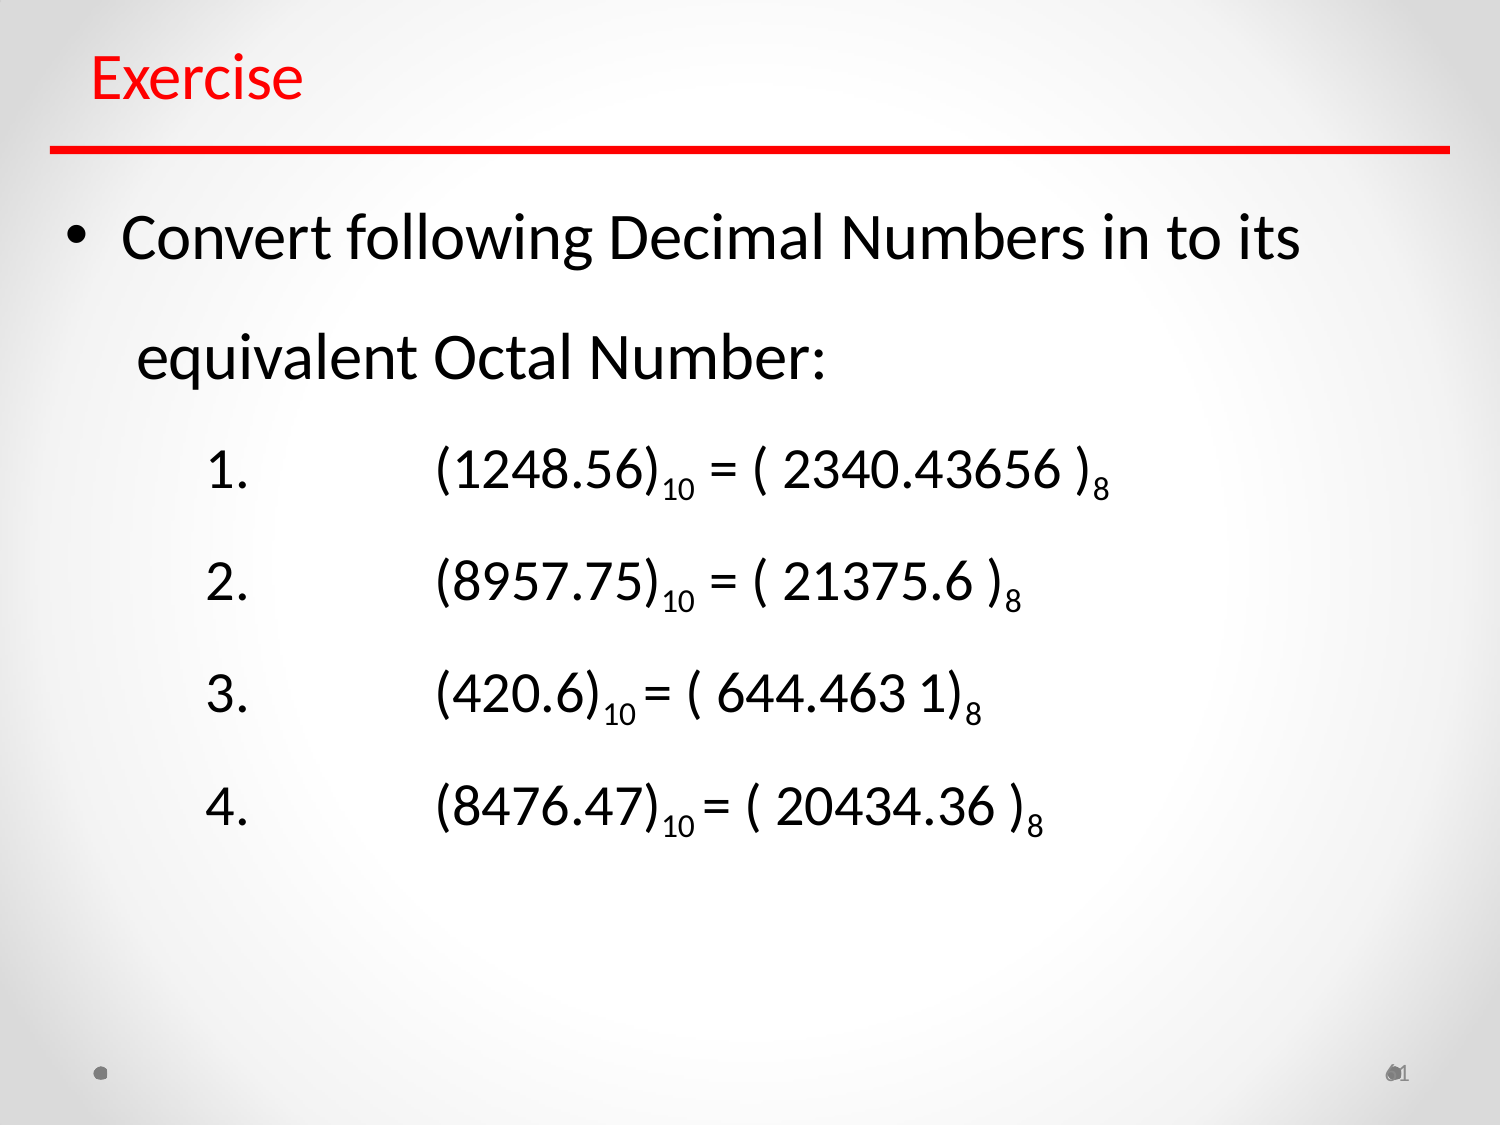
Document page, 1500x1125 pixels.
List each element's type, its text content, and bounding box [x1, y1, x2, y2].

title Exercise [87, 31, 311, 151]
text_box 61 [1380, 1060, 1415, 1087]
text_box Convert following Decimal Numbers in to its equivalent Octal Number: 1. (1248.56)10 = ( 2340.43656 )8 2. (8957.75)10 = ( 21375.6 )8 3. (420.6)10 = ( 644.463 1)8 4. (8476.47)10 = ( 20434.36 )8 [60, 151, 1315, 844]
picture [0, 0, 1500, 1125]
